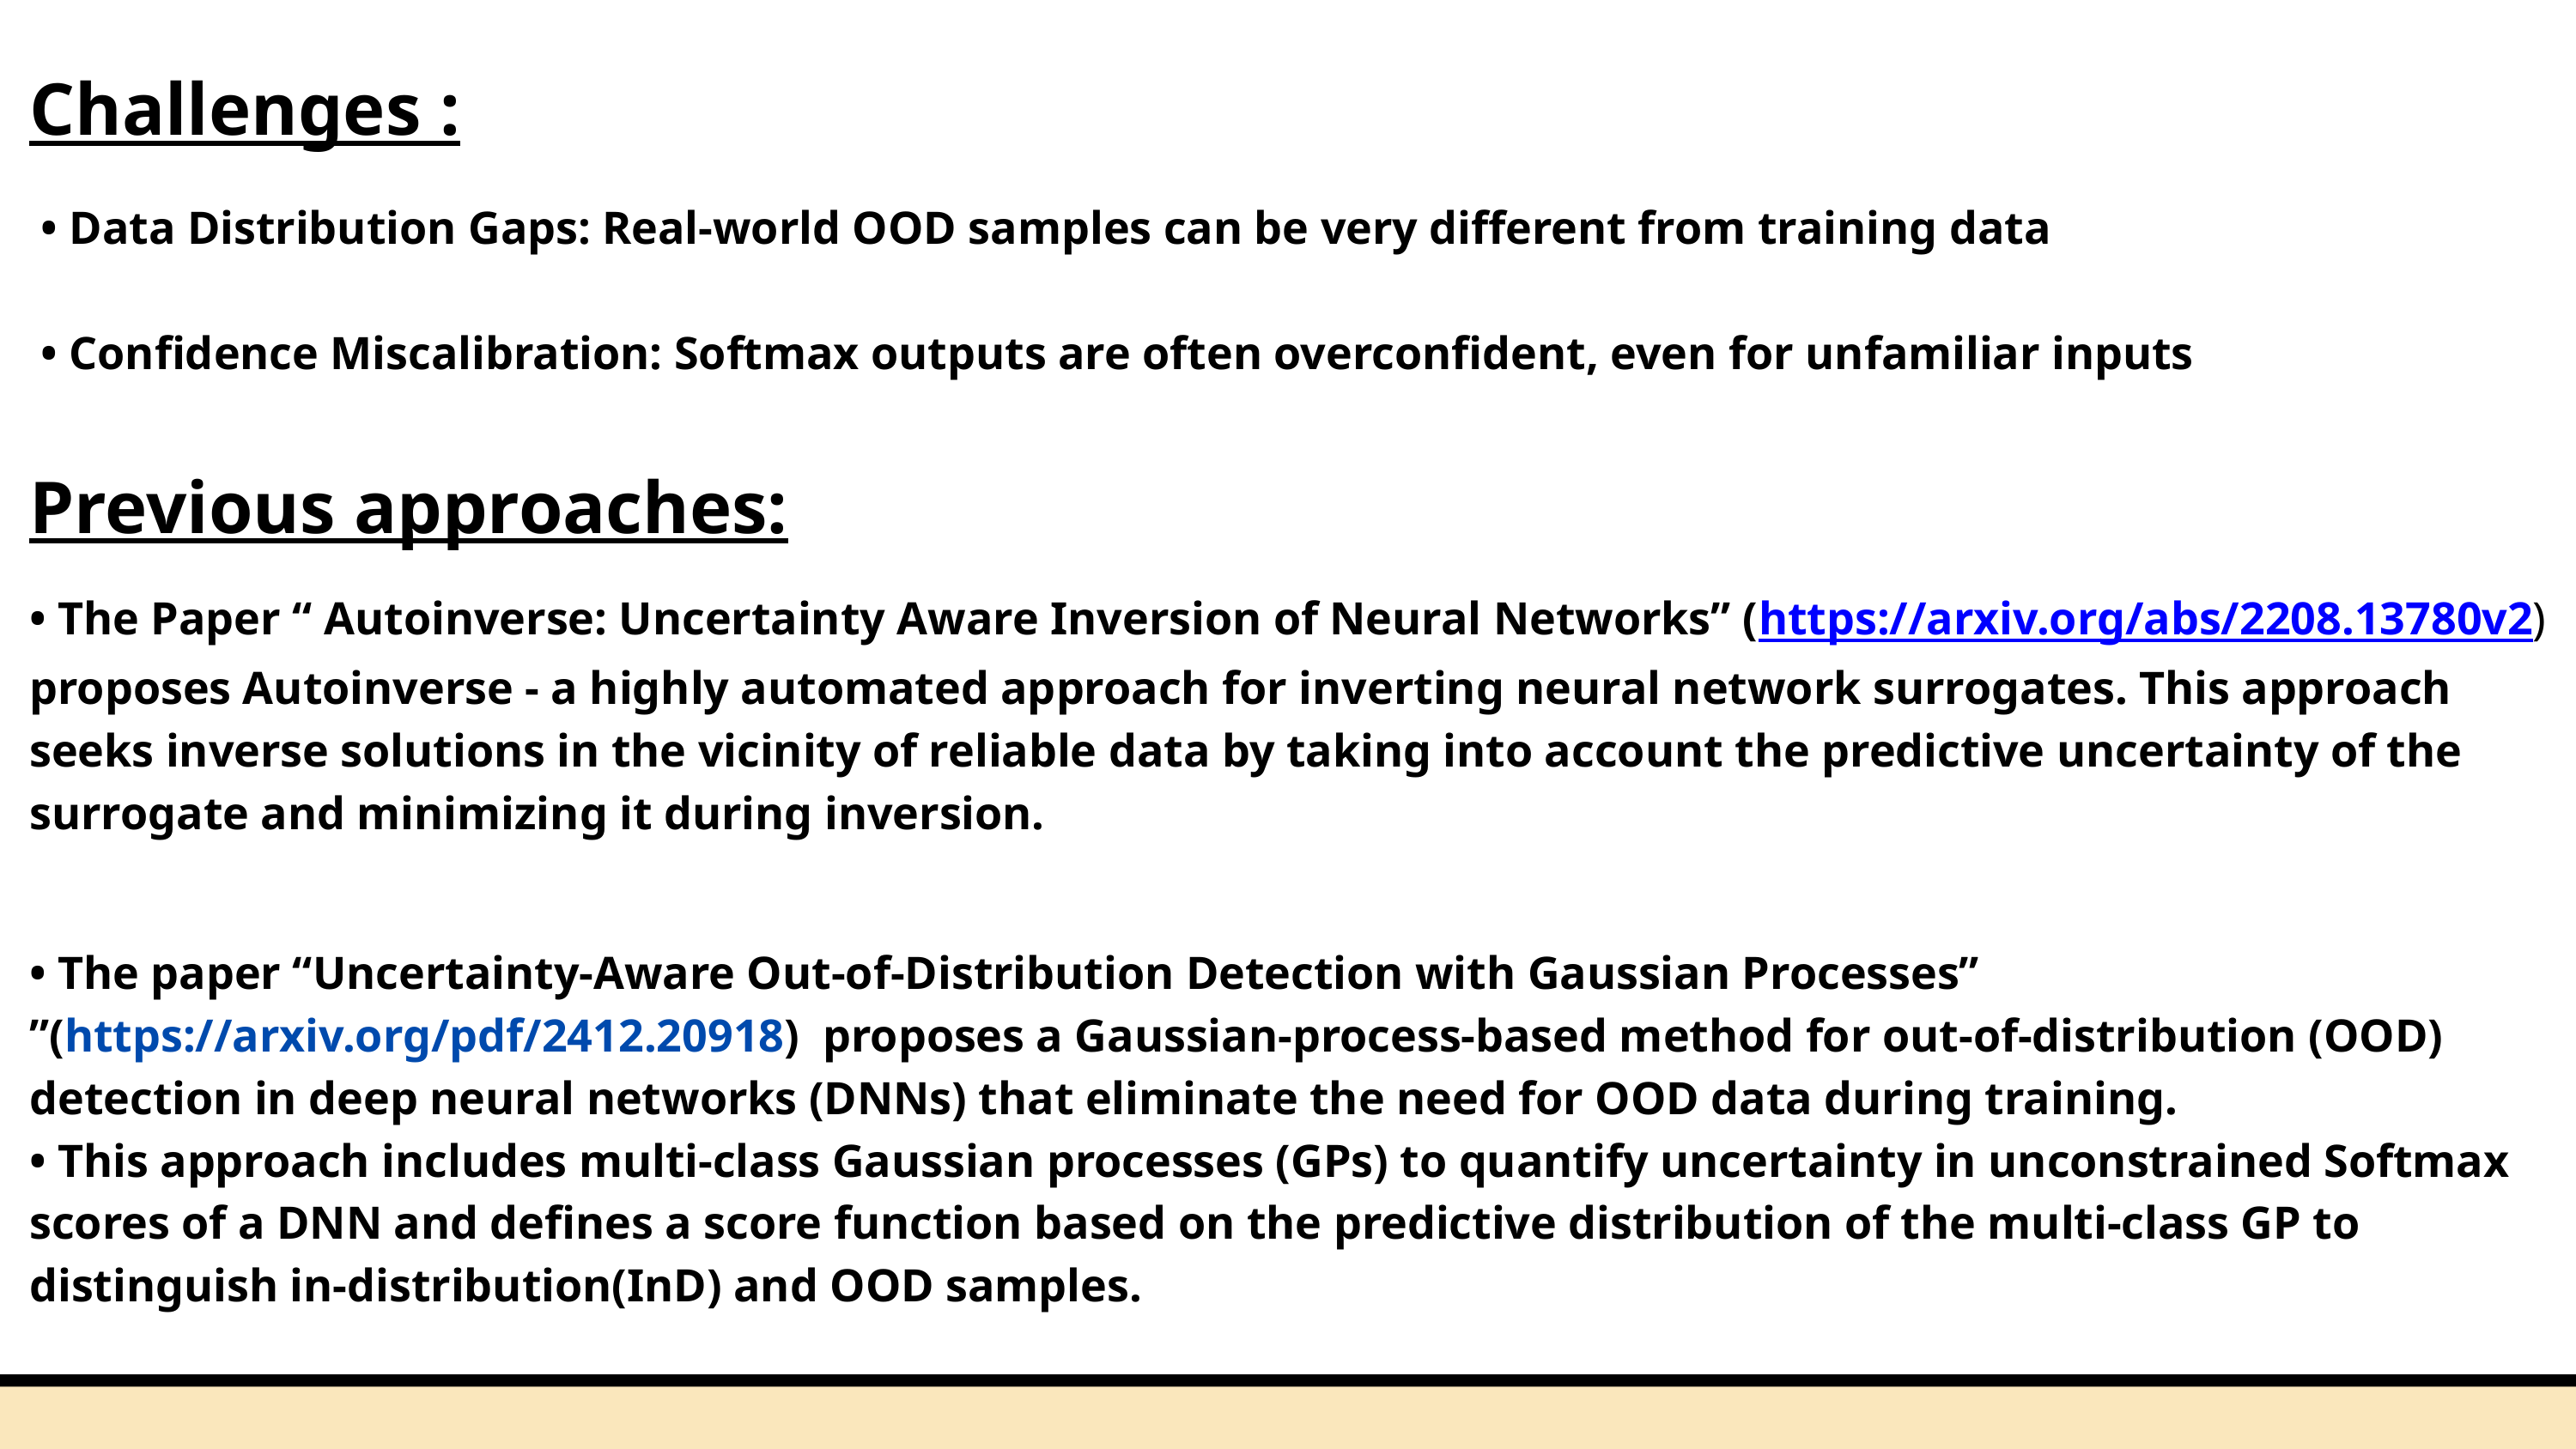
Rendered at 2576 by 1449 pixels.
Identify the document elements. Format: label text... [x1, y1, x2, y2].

text_box • The Paper “ Autoinverse: Uncertainty Aware Inversion of Neural Networks” (https://arxiv.org/abs/2208.13780v2) proposes Autoinverse - a highly automated approach for inverting neural network surrogates. This approach seeks inverse solutions in the vicinity of reliable data by taking into account the predictive uncertainty of the surrogate and minimizing it during inversion. [29, 588, 2576, 839]
text_box Previous approaches: [29, 446, 2492, 548]
text_box • Data Distribution Gaps: Real-world OOD samples can be very different from training data • Confidence Miscalibration: Softmax outputs are often overconfident, even for unfamiliar inputs [40, 191, 2481, 379]
text_box Challenges : [29, 49, 2492, 149]
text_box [0, 1379, 2576, 1449]
text_box • The paper “Uncertainty-Aware Out-of-Distribution Detection with Gaussian Processes” ”(https://arxiv.org/pdf/2412.20918) proposes a Gaussian-process-based method for out-of-distribution (OOD) detection in deep neural networks (DNNs) that eliminate the need for OOD data during training. • This approach includes multi-class Gaussian processes (GPs) to quantify uncertainty in unconstrained Softmax scores of a DNN and defines a score function based on the predictive distribution of the multi-class GP to distinguish in-distribution(InD) and OOD samples. [29, 936, 2576, 1312]
